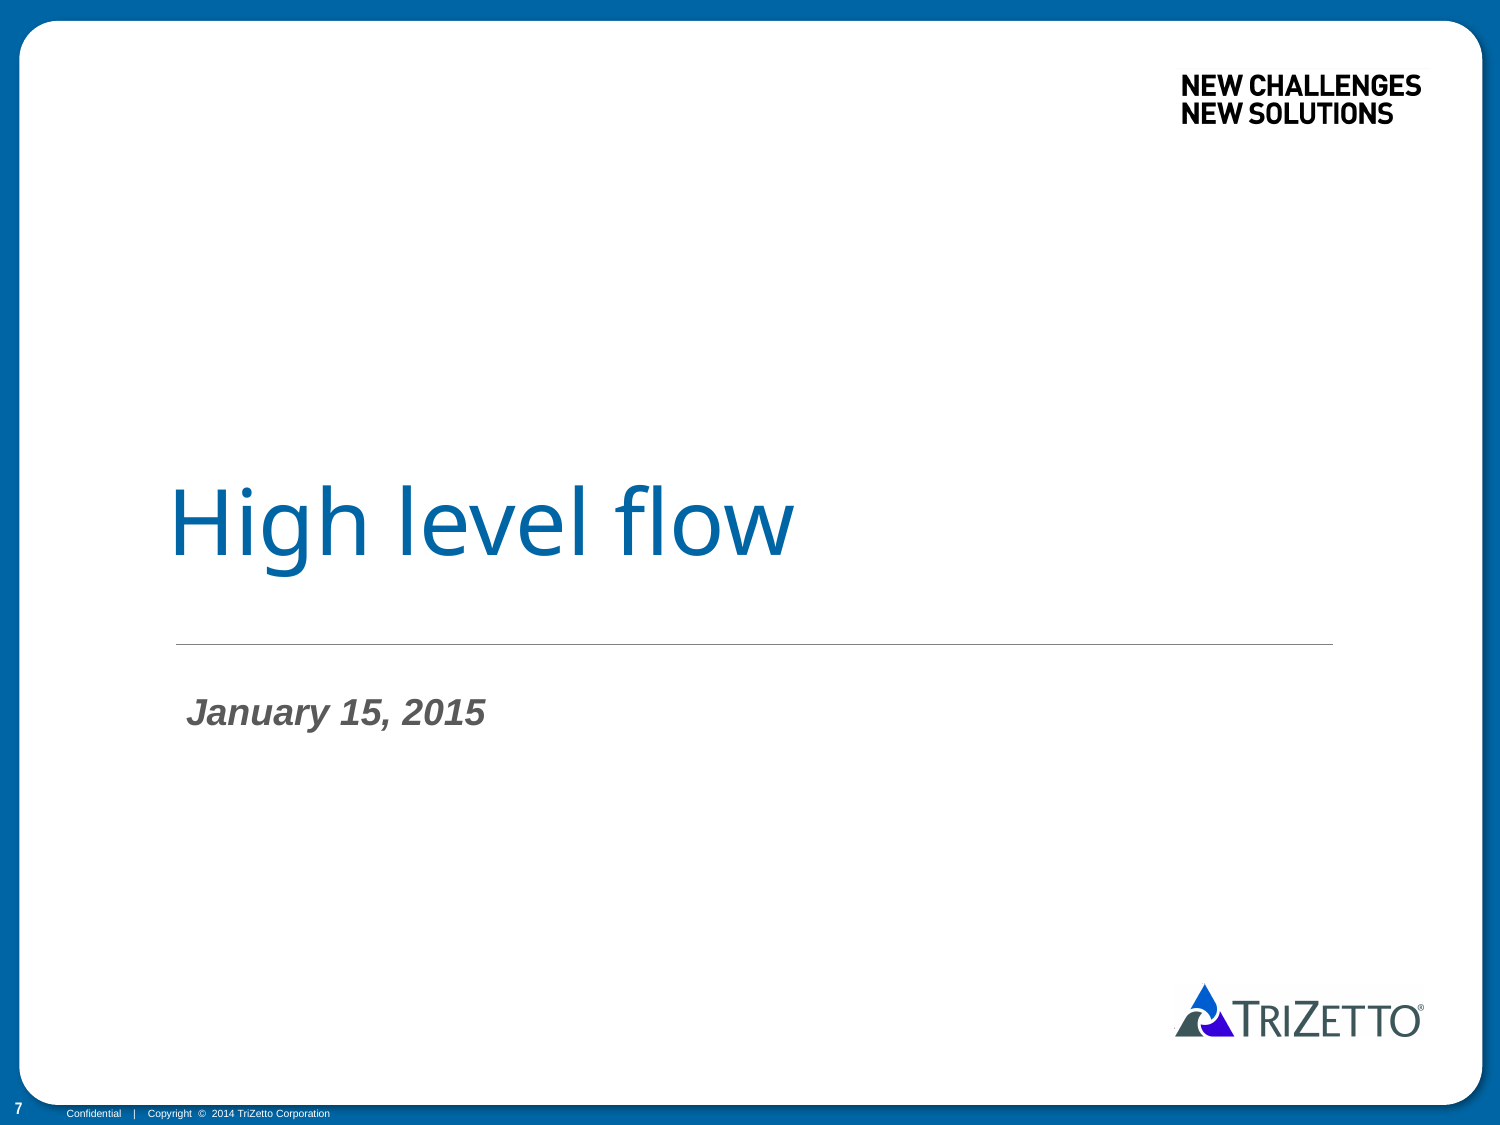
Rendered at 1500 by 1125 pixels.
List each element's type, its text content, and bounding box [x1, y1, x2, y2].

text_box January 15, 2015 [171, 680, 1219, 741]
picture [1176, 68, 1430, 126]
picture [1174, 983, 1424, 1037]
subtitle [152, 666, 1313, 727]
title High level flow [152, 421, 1313, 631]
